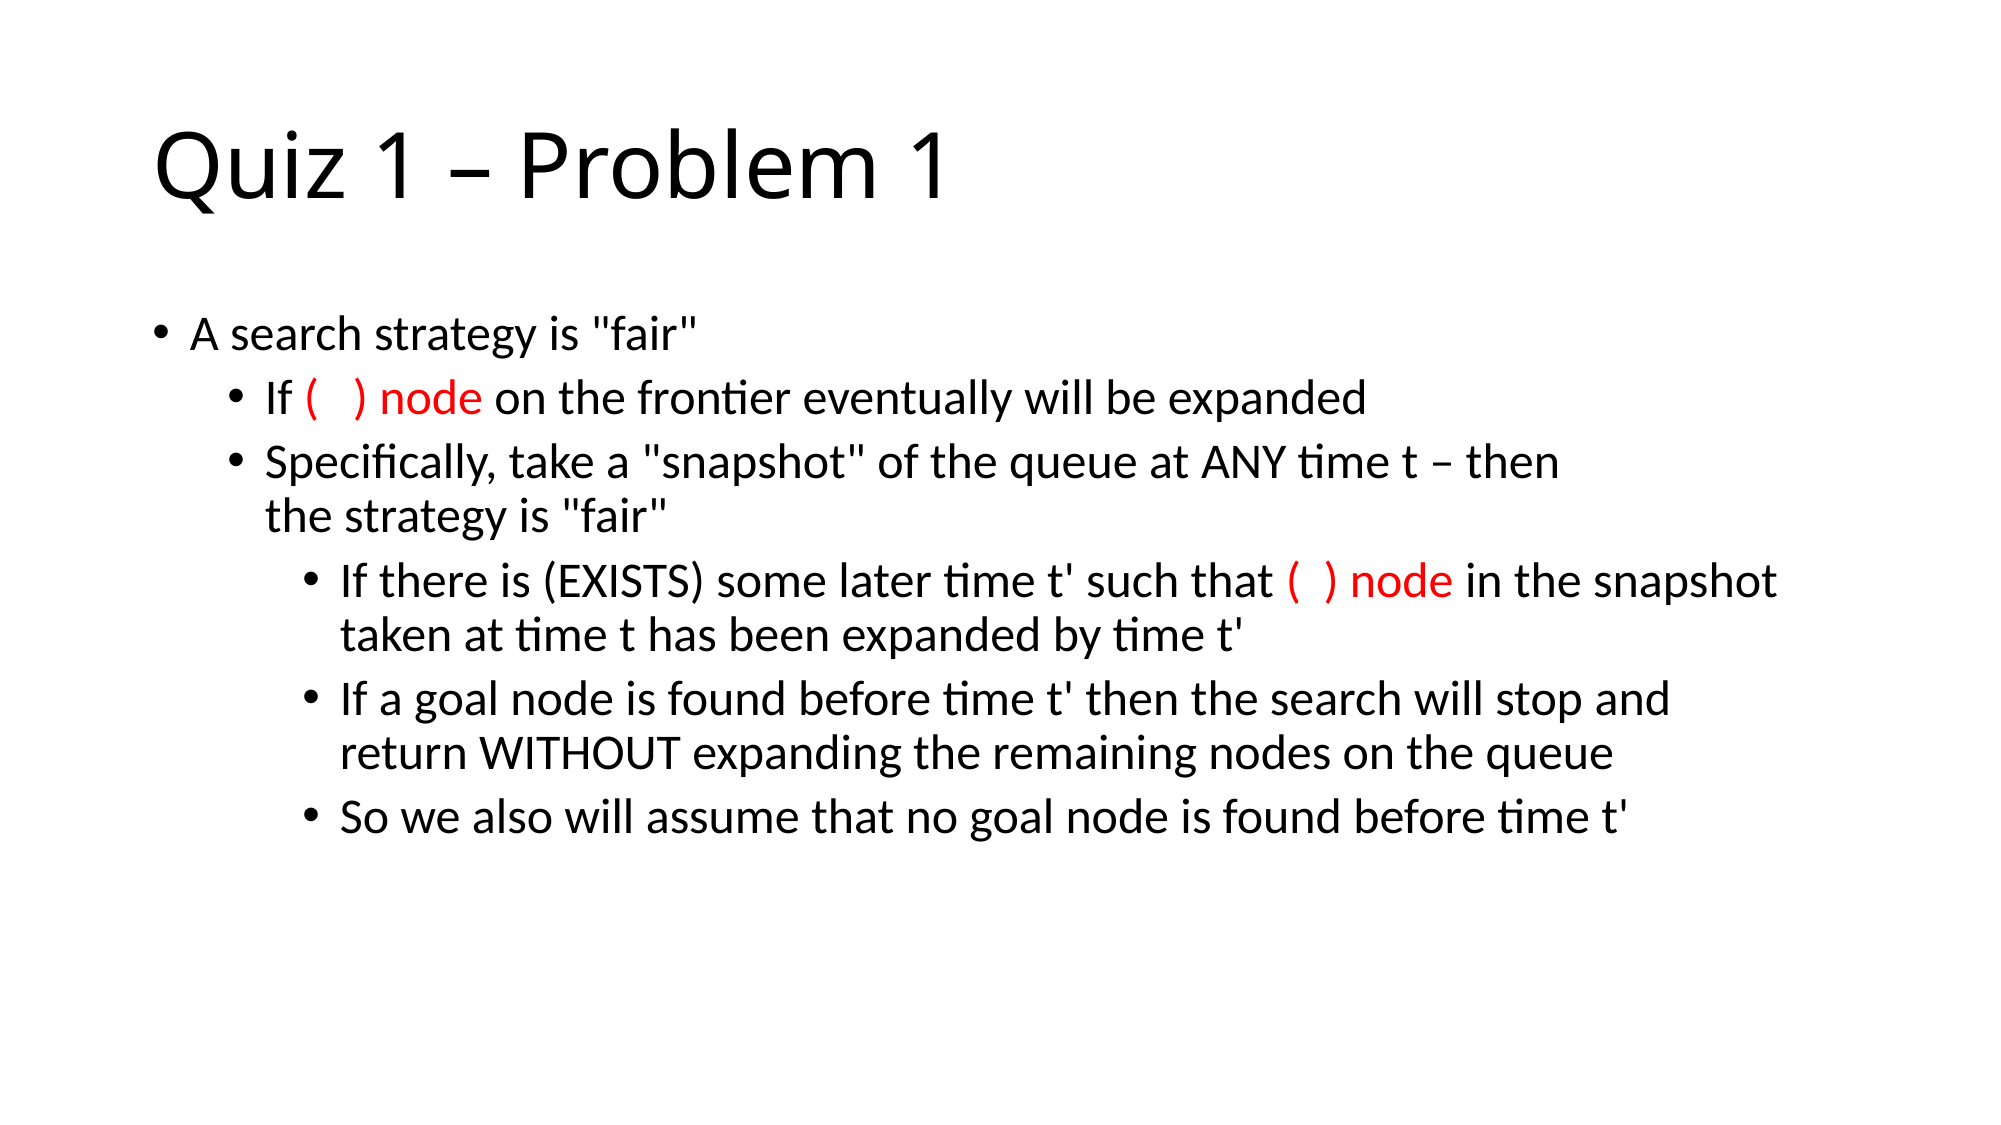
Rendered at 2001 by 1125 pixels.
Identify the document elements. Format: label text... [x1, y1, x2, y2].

list A search strategy is "fair" If ( ) node on the frontier eventually will be expanded Specifically, take a "snapshot" of the queue at ANY time t – then the strategy is "fair" If there is (EXISTS) some later time t' such that ( ) node in the snapshot taken at time t has been expanded by time t' If a goal node is found before time t' then the search will stop and return WITHOUT expanding the remaining nodes on the queue So we also will assume that no goal node is found before time t' [137, 299, 1863, 1014]
title Quiz 1 – Problem 1 [137, 59, 1863, 278]
